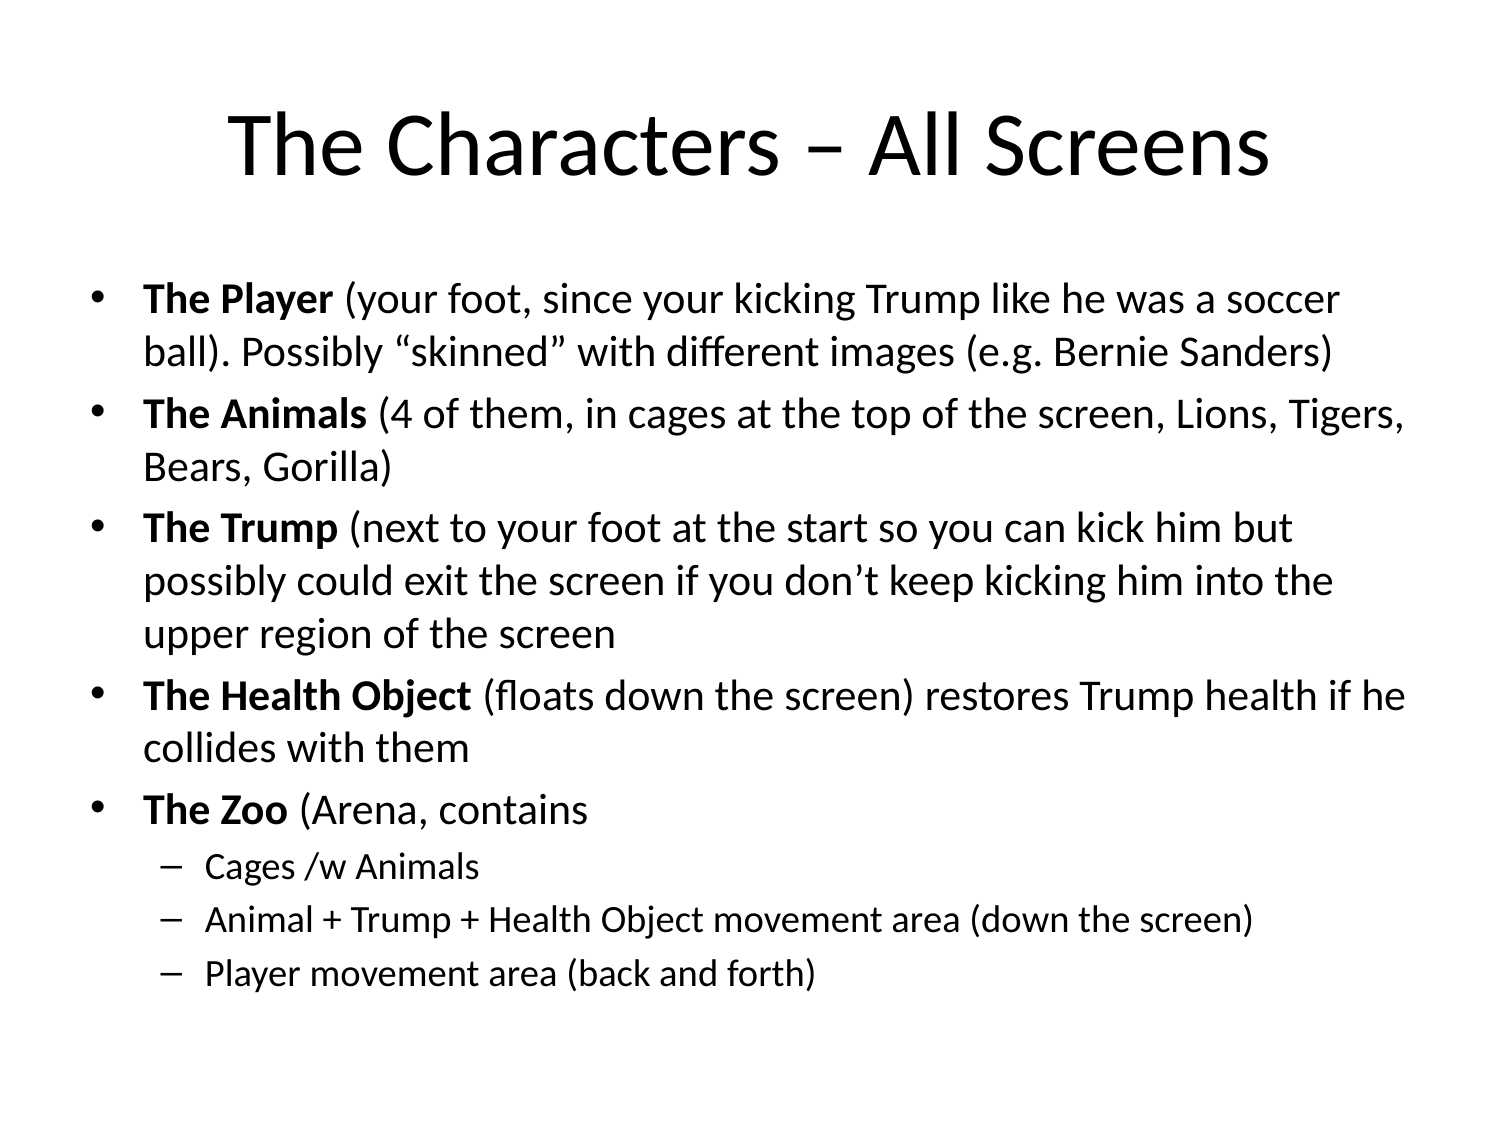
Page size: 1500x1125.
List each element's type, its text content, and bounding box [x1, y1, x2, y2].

list The Player (your foot, since your kicking Trump like he was a soccer ball). Possibly “skinned” with different images (e.g. Bernie Sanders) The Animals (4 of them, in cages at the top of the screen, Lions, Tigers, Bears, Gorilla) The Trump (next to your foot at the start so you can kick him but possibly could exit the screen if you don’t keep kicking him into the upper region of the screen The Health Object (floats down the screen) restores Trump health if he collides with them The Zoo (Arena, contains Cages /w Animals Animal + Trump + Health Object movement area (down the screen) Player movement area (back and forth) [75, 262, 1425, 1005]
title The Characters – All Screens [75, 45, 1425, 233]
